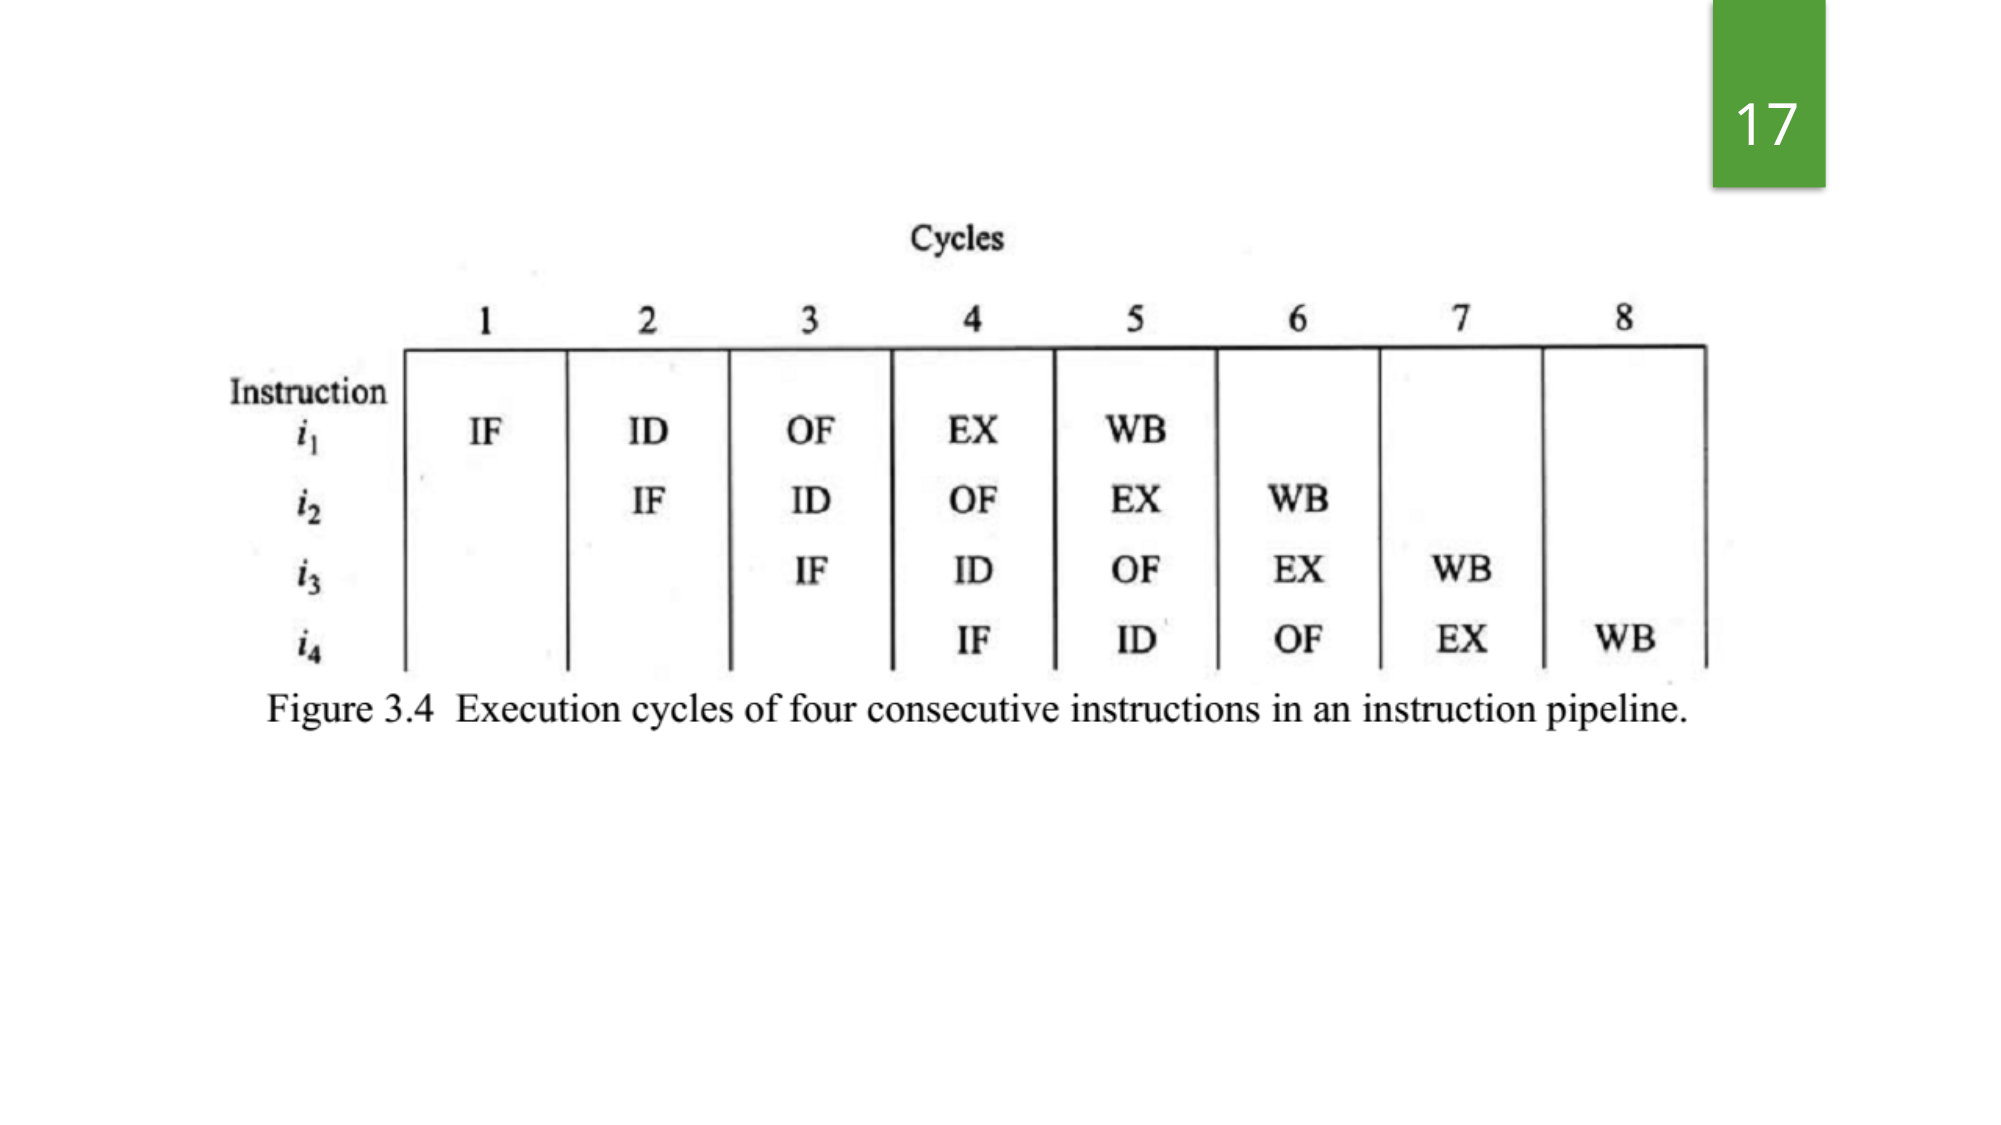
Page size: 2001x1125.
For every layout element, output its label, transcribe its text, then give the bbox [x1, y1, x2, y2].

picture [182, 211, 1735, 736]
slide_number 17 [1698, 48, 1836, 175]
